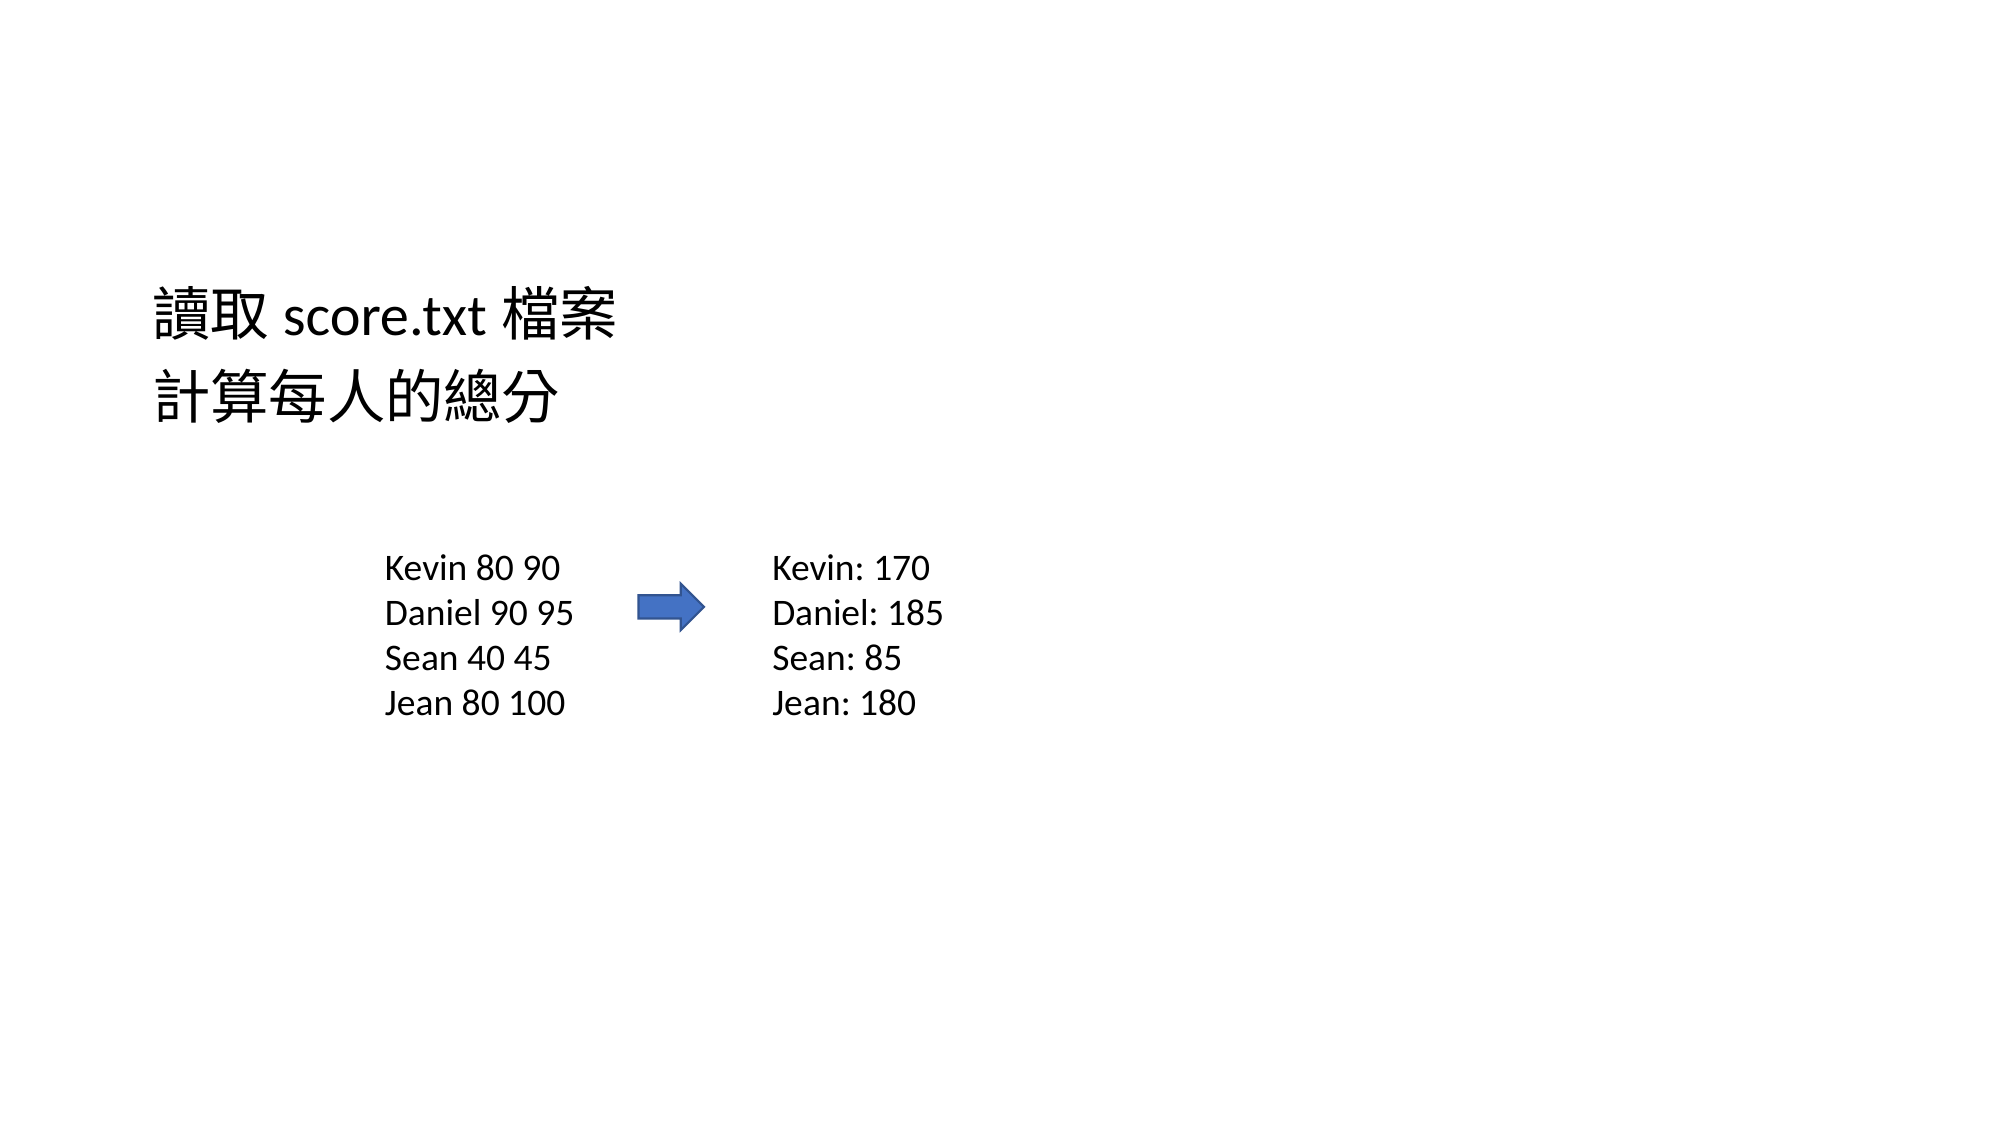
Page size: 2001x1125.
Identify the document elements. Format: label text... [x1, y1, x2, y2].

text_box Kevin: 170 Daniel: 185 Sean: 85 Jean: 180 [757, 536, 1018, 731]
text_box Kevin 80 90 Daniel 90 95 Sean 40 45 Jean 80 100 [370, 536, 672, 731]
text_box 讀取score.txt檔案 計算每人的總分 [137, 277, 1863, 992]
text_box [637, 581, 706, 633]
